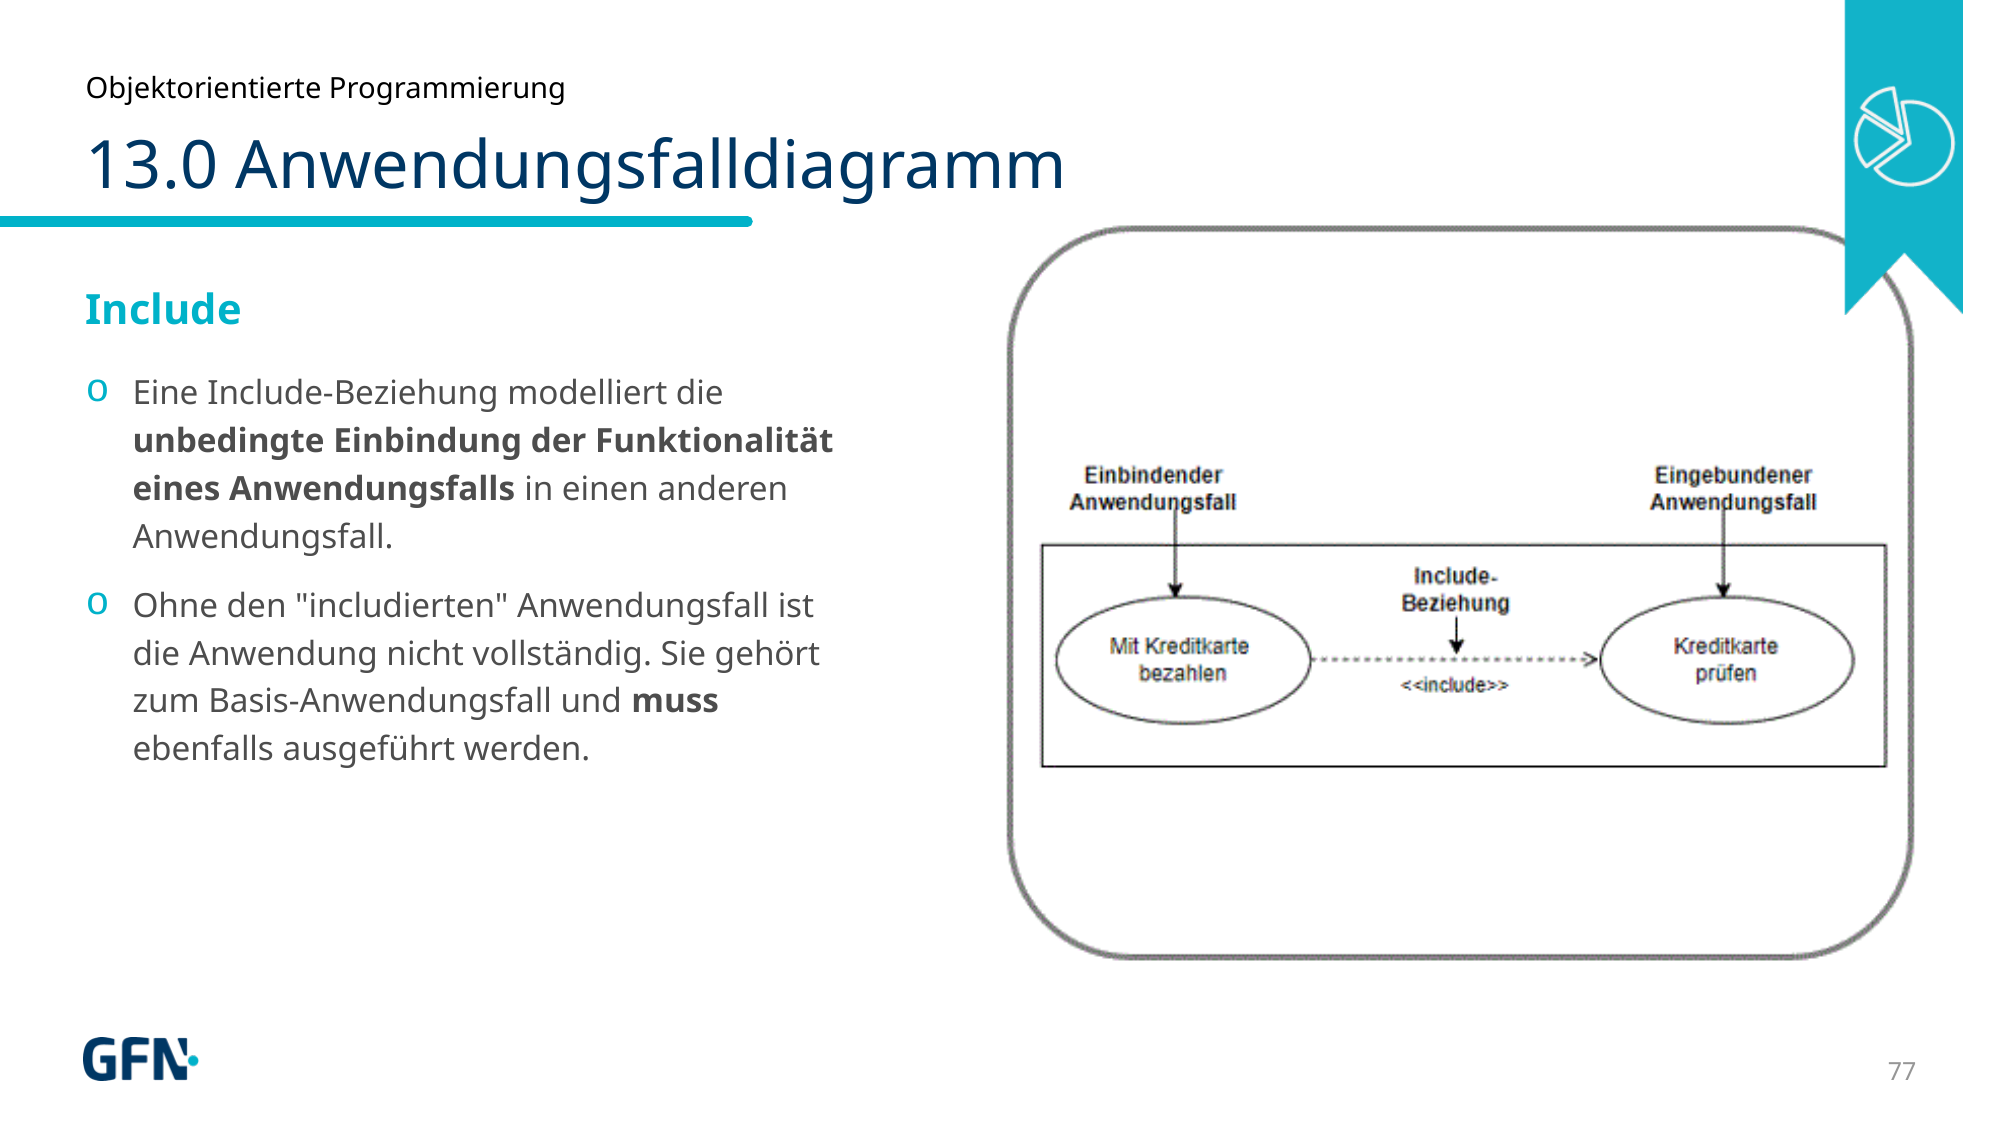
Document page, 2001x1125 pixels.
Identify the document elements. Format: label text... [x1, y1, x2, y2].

list Objektorientierte Programmierung [85, 62, 1834, 105]
list Eine Include-Beziehung modelliert die unbedingte Einbindung der Funktionalität eines Anwendungsfalls in einen anderen Anwendungsfall. Ohne den "includierten" Anwendungsfall ist die Anwendung nicht vollständig. Sie gehört zum Basis-Anwendungsfall und muss ebenfalls ausgeführt werden. [85, 363, 835, 969]
list Include [85, 272, 992, 333]
picture [83, 1037, 199, 1081]
slide_number 77 [1749, 1042, 1917, 1103]
picture [992, 0, 2000, 969]
list 13.0 Anwendungsfalldiagramm [85, 105, 1844, 178]
